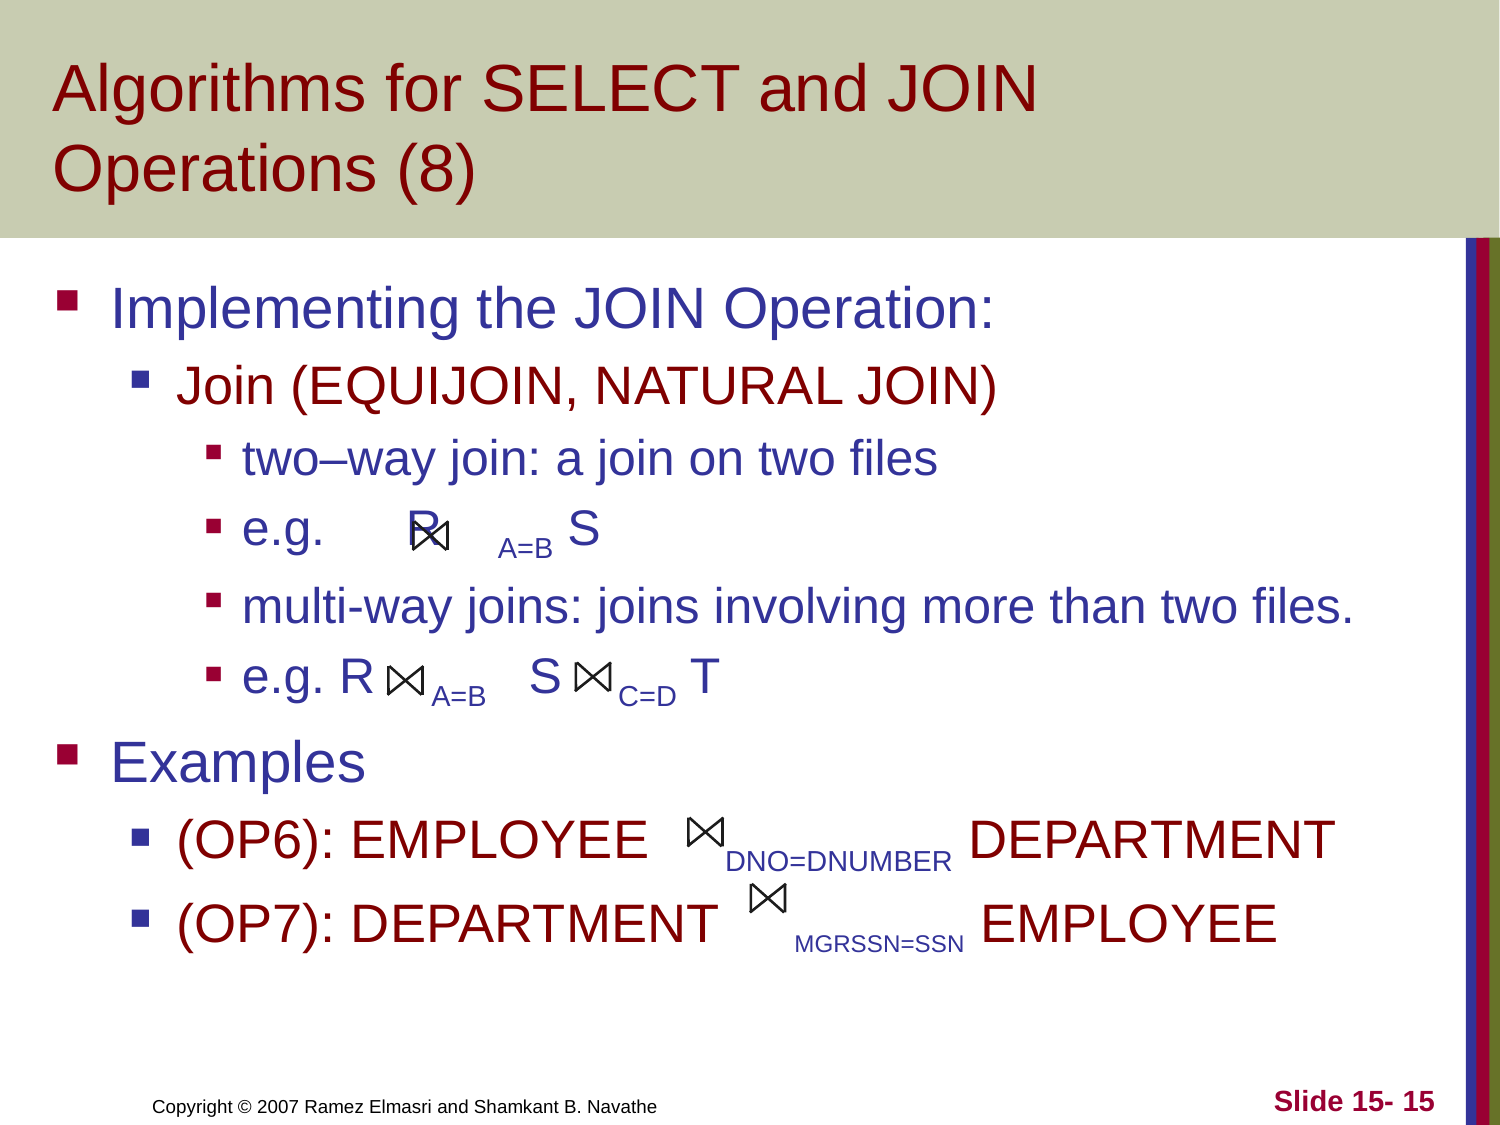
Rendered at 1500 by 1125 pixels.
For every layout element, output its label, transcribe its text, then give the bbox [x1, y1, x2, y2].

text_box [687, 817, 724, 847]
list Implementing the JOIN Operation: Join (EQUIJOIN, NATURAL JOIN) two–way join: a join on two files e.g. R A=B S multi-way joins: joins involving more than two files. e.g. R A=B S C=D T Examples (OP6): EMPLOYEE DNO=DNUMBER DEPARTMENT (OP7): DEPARTMENT MGRSSN=SSN EMPLOYEE [39, 262, 1401, 1013]
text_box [412, 521, 449, 551]
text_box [387, 665, 424, 695]
title Algorithms for SELECT and JOIN Operations (8) [37, 49, 1317, 213]
slide_number Slide 15- 15 [1137, 1049, 1451, 1125]
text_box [749, 883, 787, 913]
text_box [574, 662, 612, 692]
